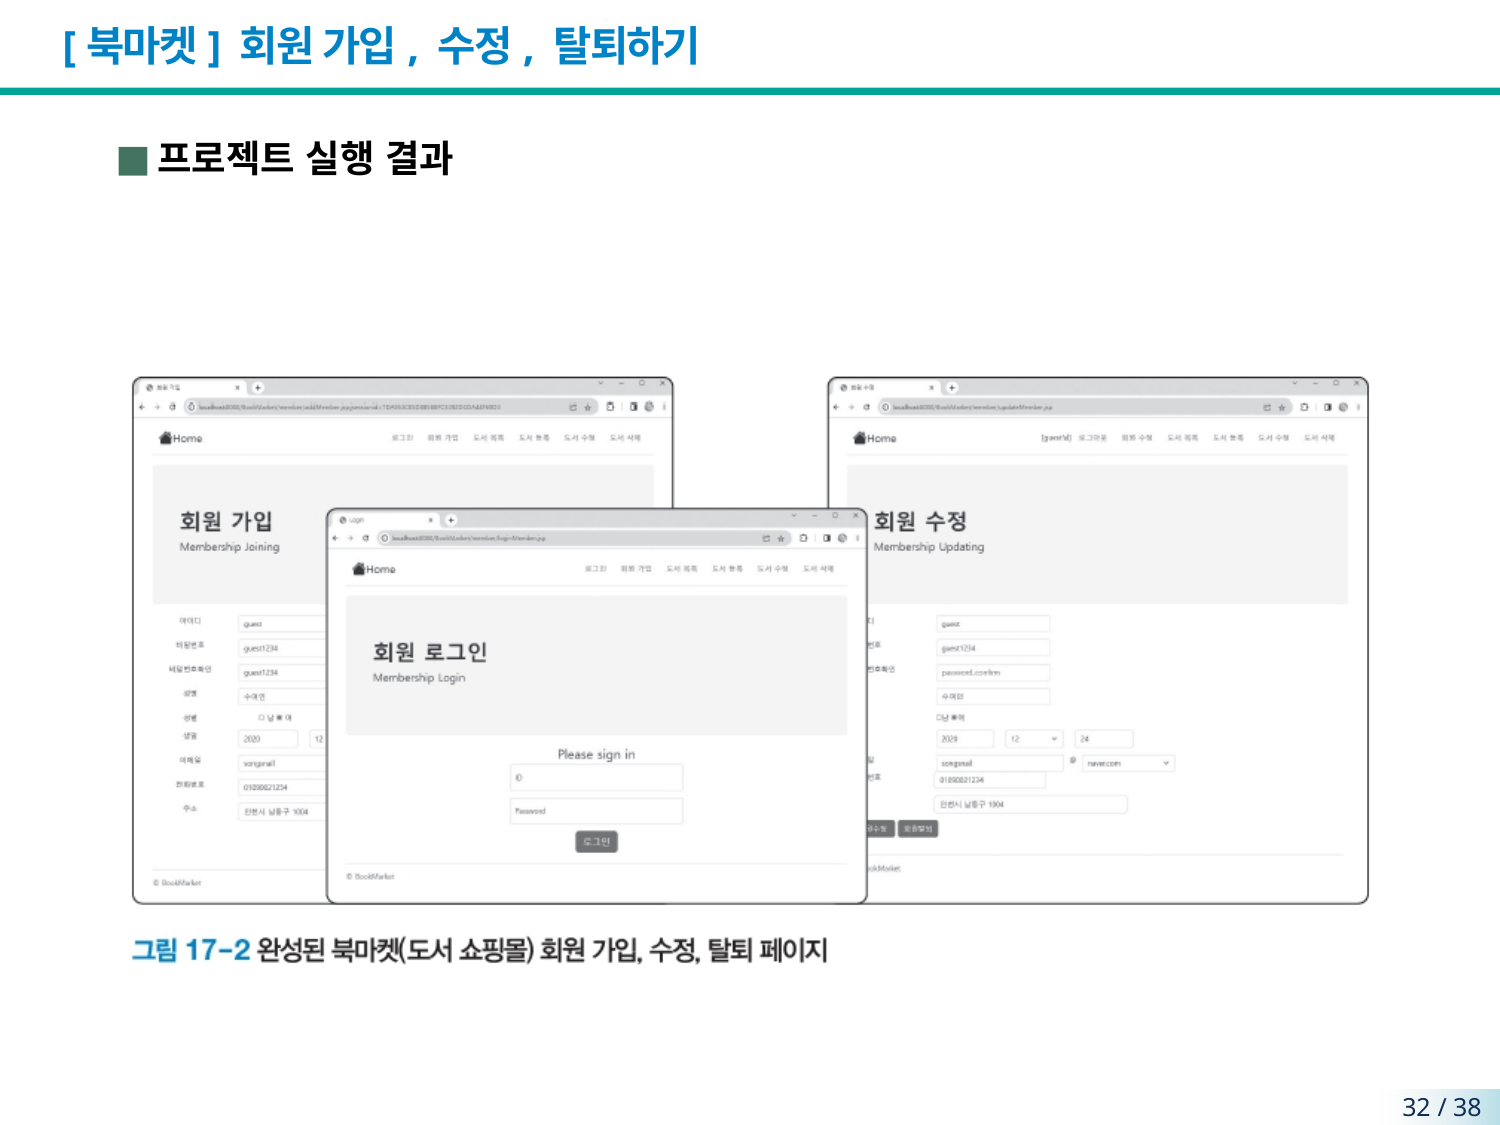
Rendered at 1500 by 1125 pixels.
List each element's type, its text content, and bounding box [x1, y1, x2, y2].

list 프로젝트 실행 결과 [100, 127, 1459, 1050]
picture [124, 367, 1376, 969]
title [북마켓] 회원 가입, 수정, 탈퇴하기 [47, 5, 1325, 84]
